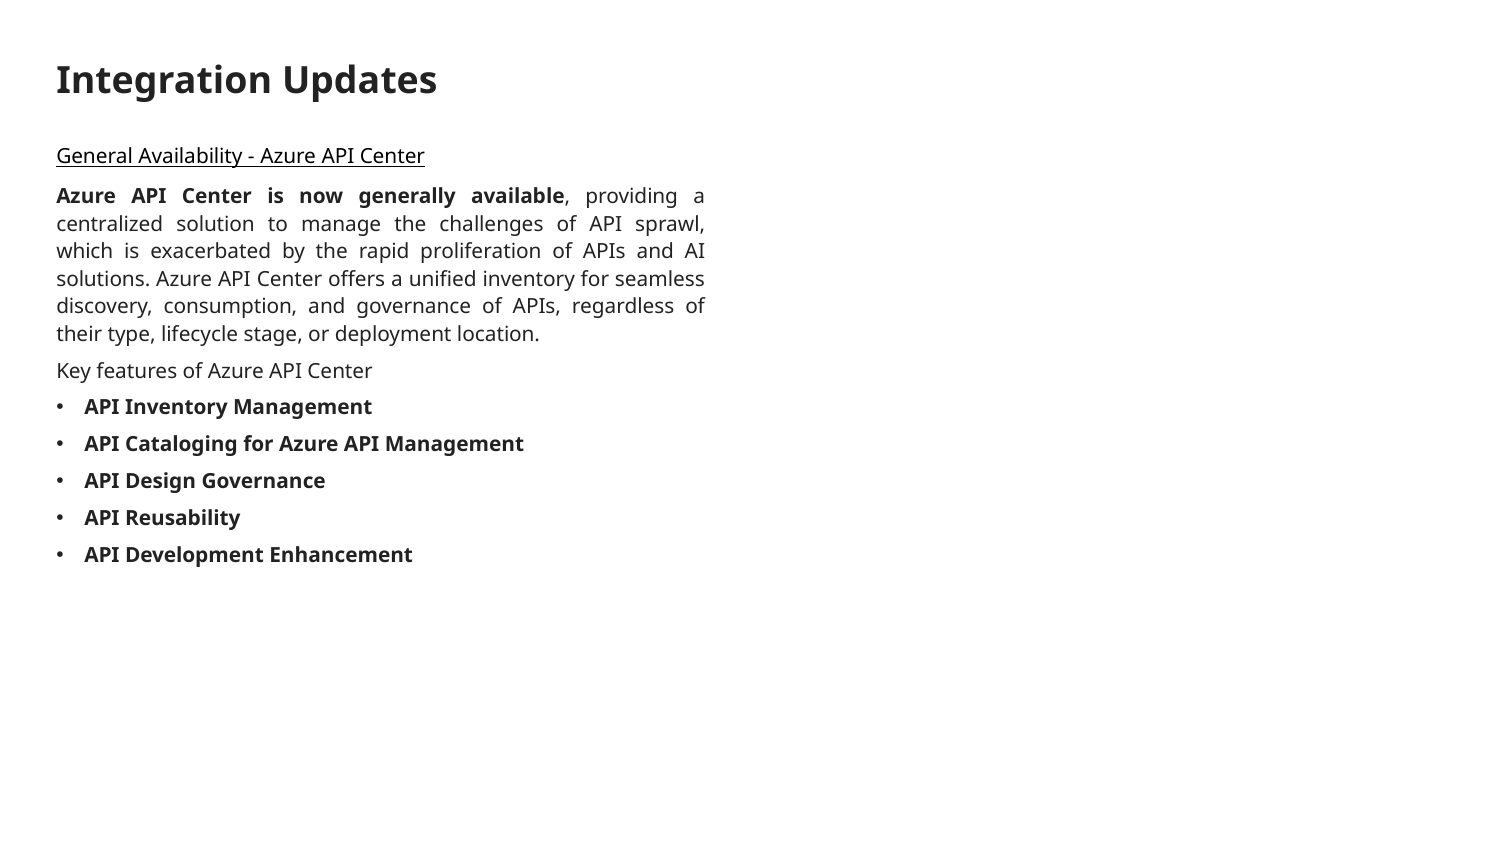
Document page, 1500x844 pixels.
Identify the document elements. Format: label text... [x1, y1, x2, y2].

list General Availability - Azure API Center Azure API Center is now generally available, providing a centralized solution to manage the challenges of API sprawl, which is exacerbated by the rapid proliferation of APIs and AI solutions. Azure API Center offers a unified inventory for seamless discovery, consumption, and governance of APIs, regardless of their type, lifecycle stage, or deployment location. Key features of Azure API Center API Inventory Management API Cataloging for Azure API Management API Design Governance API Reusability API Development Enhancement [56, 140, 706, 760]
title Integration Updates [56, 56, 1444, 113]
